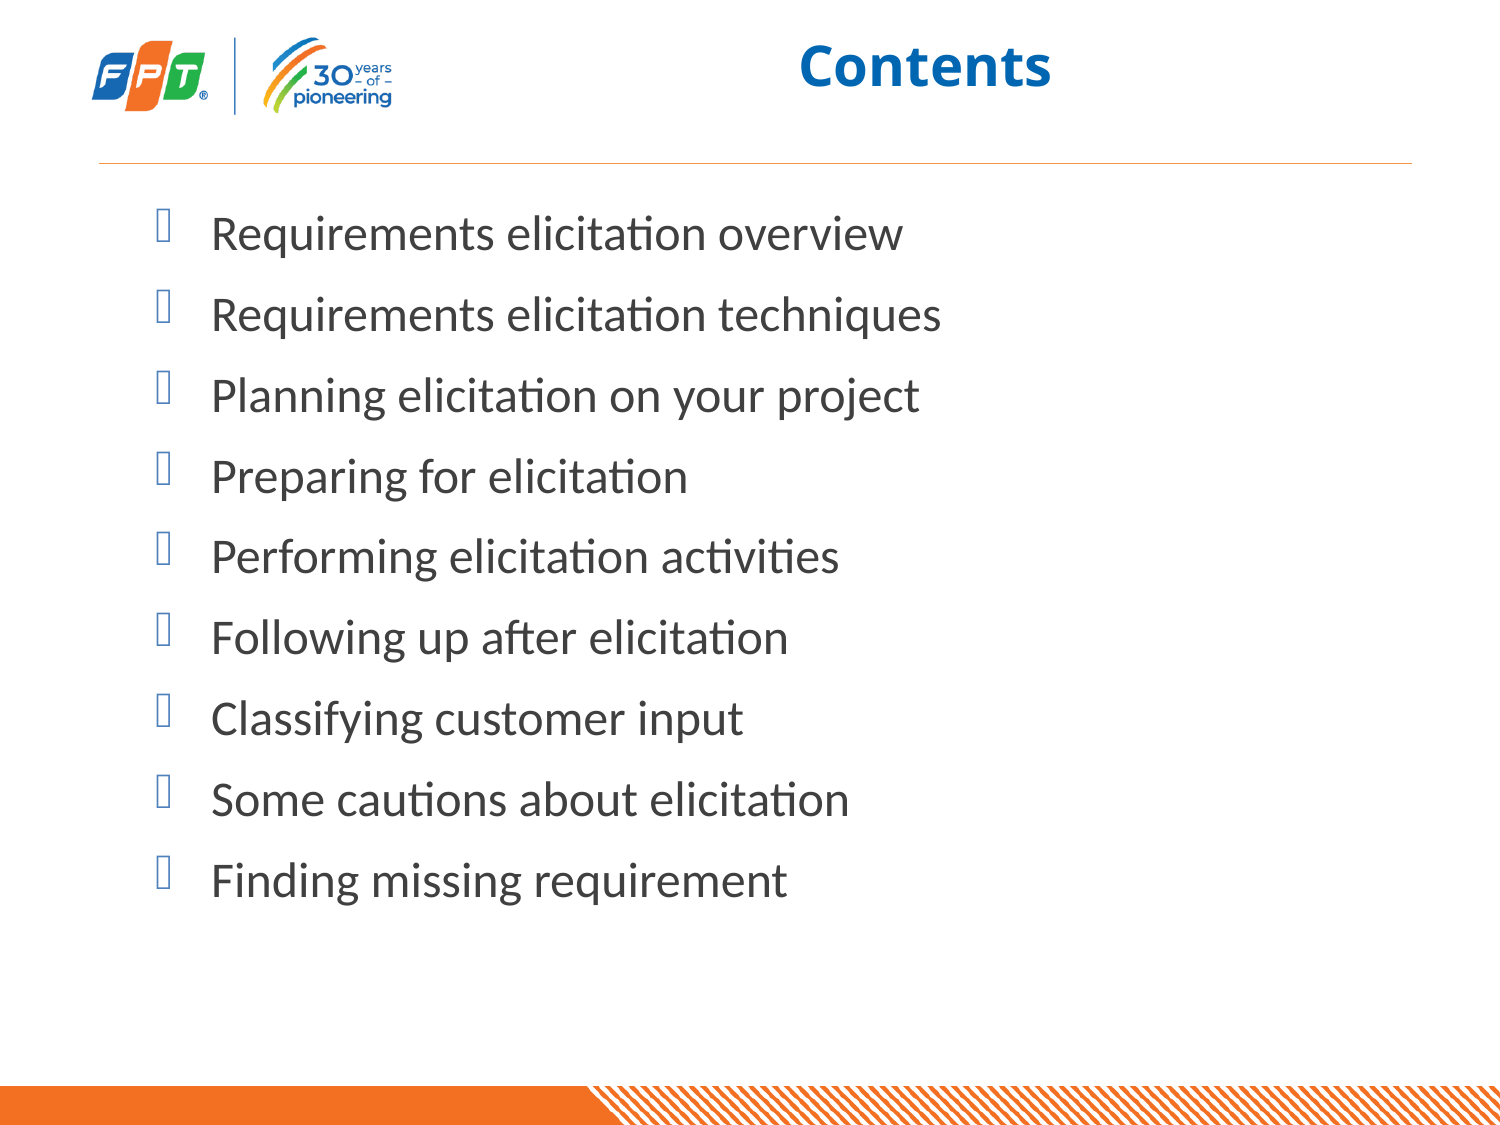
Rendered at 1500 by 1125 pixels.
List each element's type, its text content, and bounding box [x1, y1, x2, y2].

picture [0, 1086, 1500, 1125]
text_box Requirements elicitation overview Requirements elicitation techniques Planning elicitation on your project Preparing for elicitation Performing elicitation activities Following up after elicitation Classifying customer input Some cautions about elicitation Finding missing requirement [143, 194, 1350, 992]
title Contents [367, 22, 1485, 195]
picture [56, 6, 427, 146]
